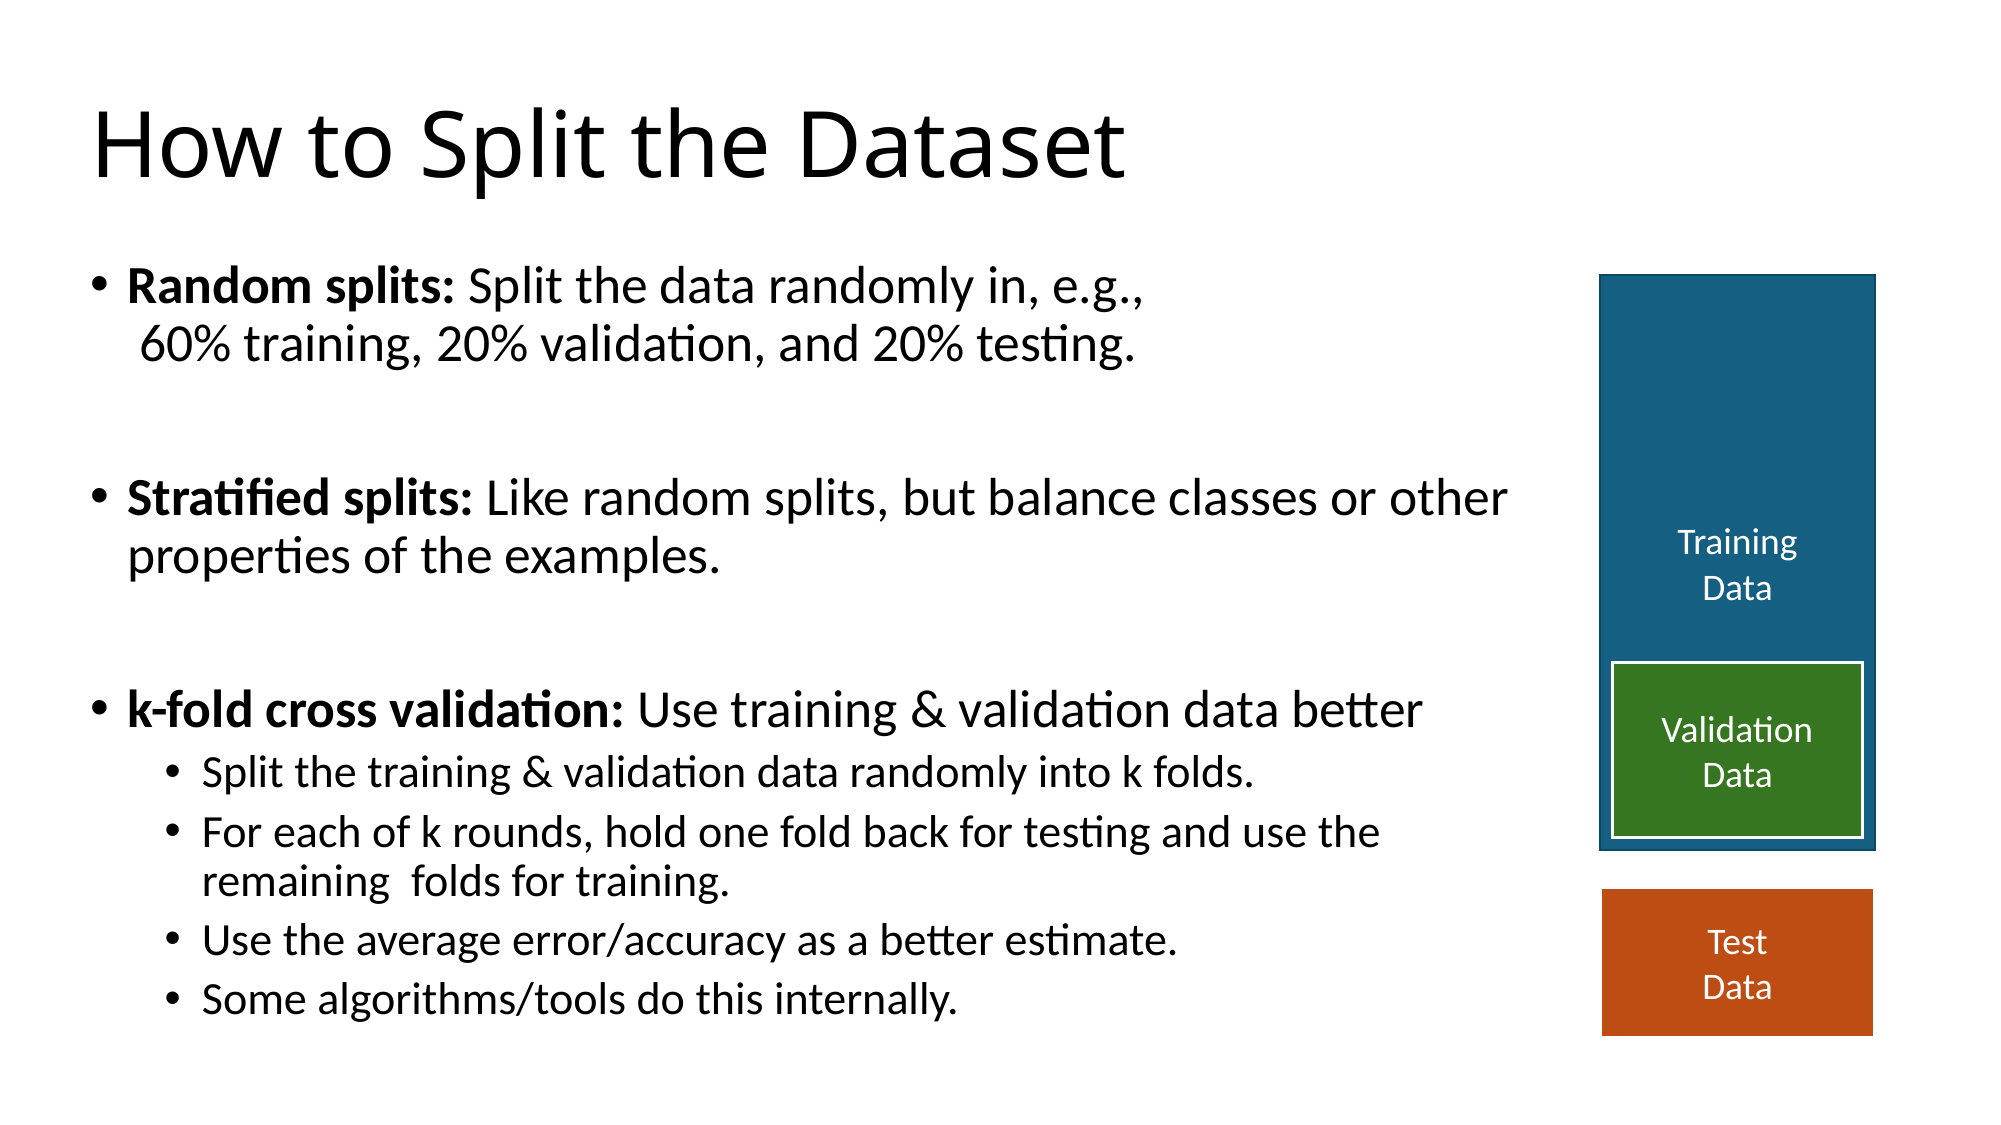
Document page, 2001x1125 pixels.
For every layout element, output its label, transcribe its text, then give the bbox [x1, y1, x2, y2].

text_box Training Data [1599, 274, 1876, 851]
text_box Validation Data [1611, 661, 1864, 839]
title How to Split the Dataset [75, 39, 1800, 257]
text_box Test Data [1598, 886, 1877, 1039]
